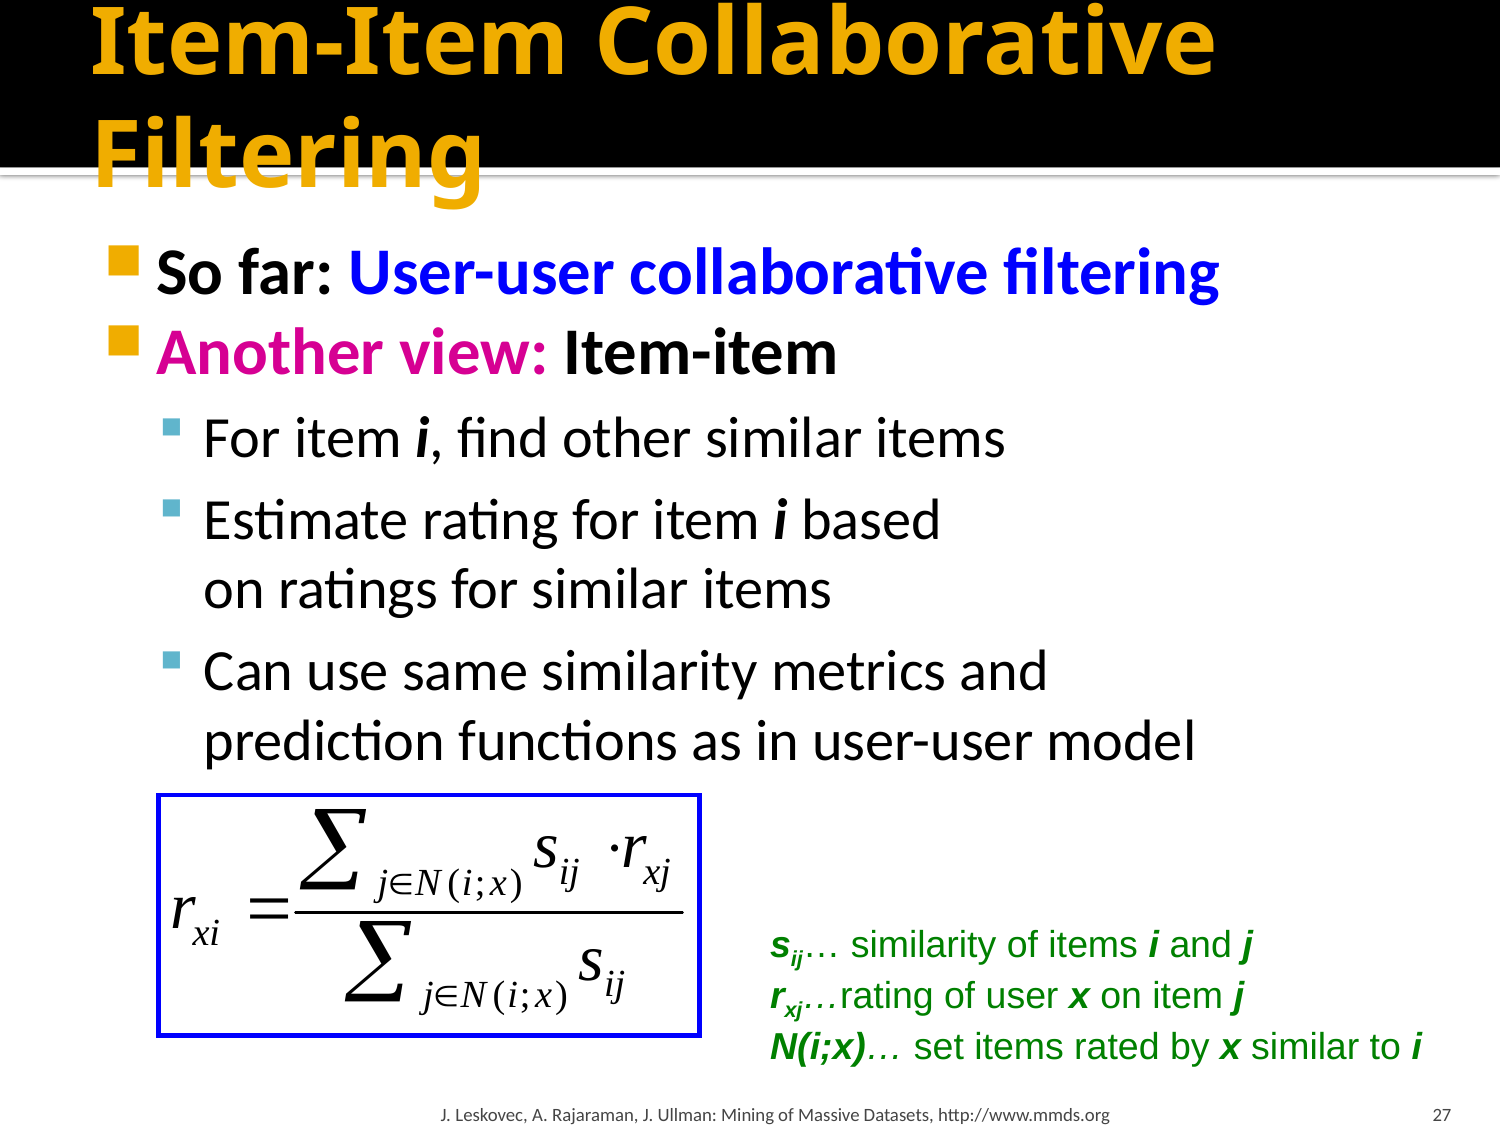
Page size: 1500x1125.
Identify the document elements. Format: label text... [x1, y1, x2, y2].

footer J. Leskovec, A. Rajaraman, J. Ullman: Mining of Massive Datasets, http://www.mmds.org [433, 1080, 1337, 1125]
list So far: User-user collaborative filtering Another view: Item-item For item i, find other similar items Estimate rating for item i based on ratings for similar items Can use same similarity metrics and prediction functions as in user-user model [75, 212, 1500, 1088]
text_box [160, 797, 698, 1034]
slide_number 27 [1345, 1080, 1467, 1125]
title Item-Item Collaborative Filtering [75, 12, 1425, 175]
text_box sij… similarity of items i and j rxj…rating of user x on item j N(i;x)… set items rated by x similar to i [755, 912, 1438, 1075]
